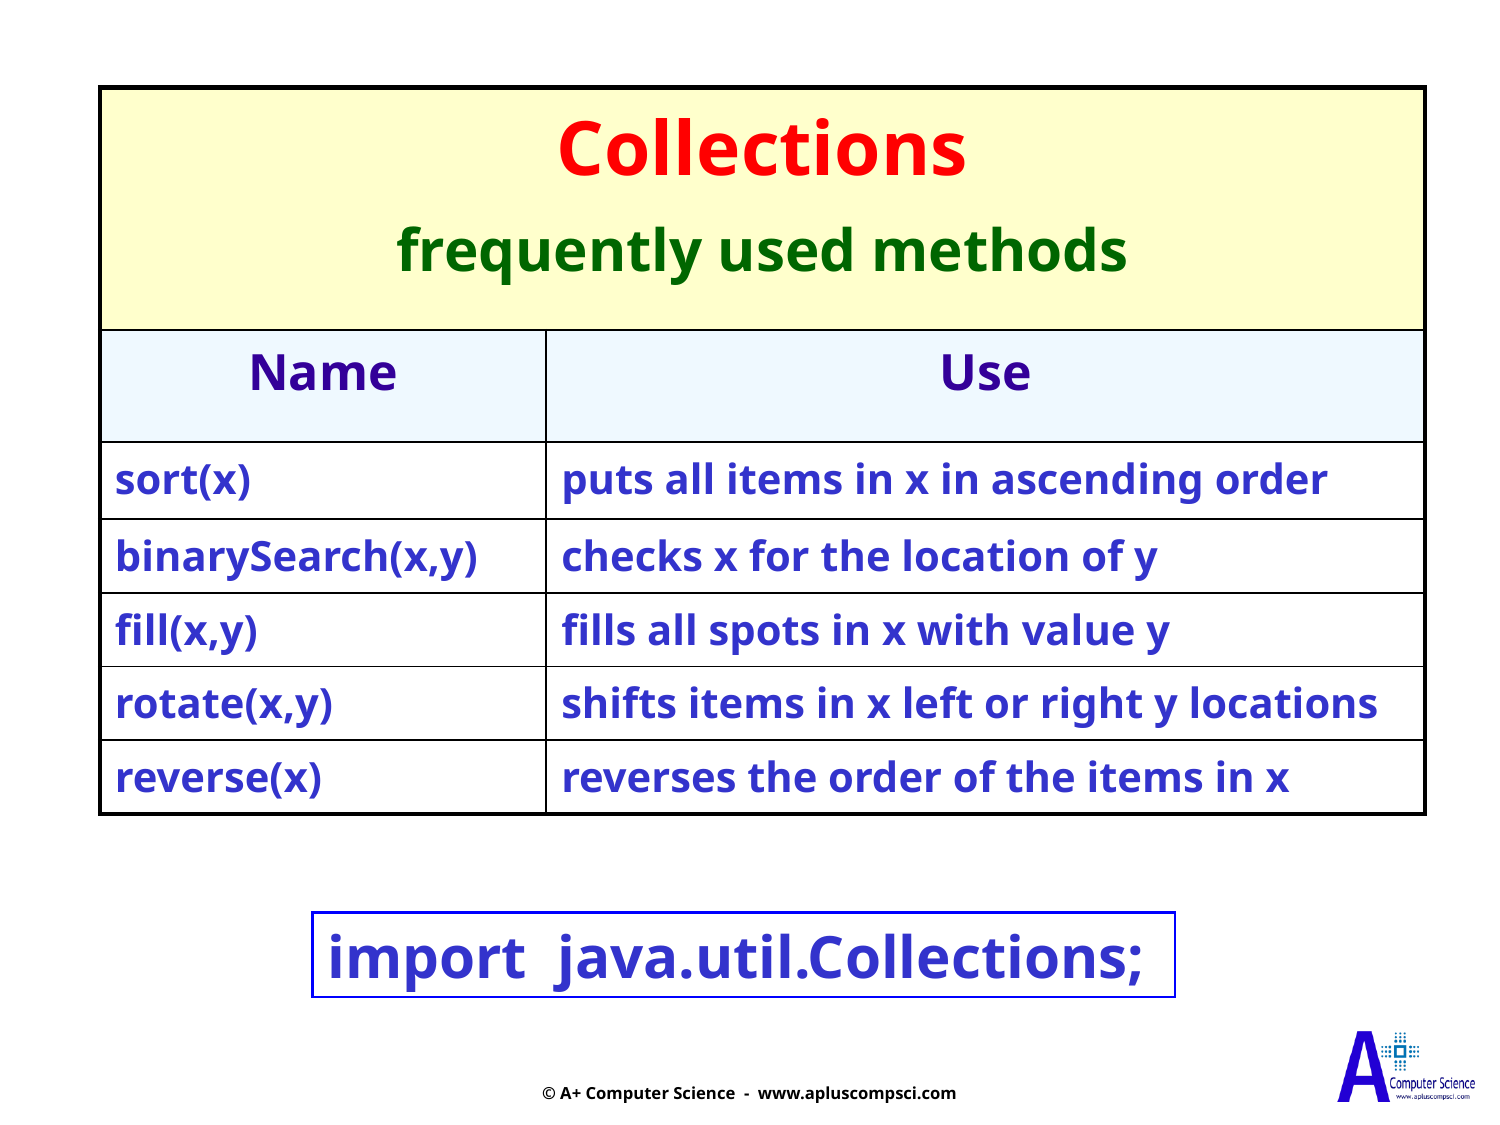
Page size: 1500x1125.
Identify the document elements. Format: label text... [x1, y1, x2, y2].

table_cell fill(x,y) [102, 594, 545, 666]
table_cell sort(x) [102, 443, 545, 518]
table_cell reverse(x) [102, 741, 545, 812]
footer © A+ Computer Science - www.apluscompsci.com [512, 1024, 988, 1101]
table_cell reverses the order of the items in x [547, 741, 1423, 812]
table_cell rotate(x,y) [102, 667, 545, 739]
table_cell binarySearch(x,y) [102, 520, 545, 592]
table_cell puts all items in x in ascending order [547, 443, 1423, 518]
picture [1337, 1031, 1475, 1102]
table_cell Name [102, 331, 545, 441]
text_box import java.util.Collections; [312, 912, 1175, 998]
table_cell Use [547, 331, 1423, 441]
table_cell checks x for the location of y [547, 520, 1423, 592]
table_header Collections frequently used methods [102, 90, 1423, 329]
table_cell fills all spots in x with value y [547, 594, 1423, 666]
table_cell shifts items in x left or right y locations [547, 667, 1423, 739]
